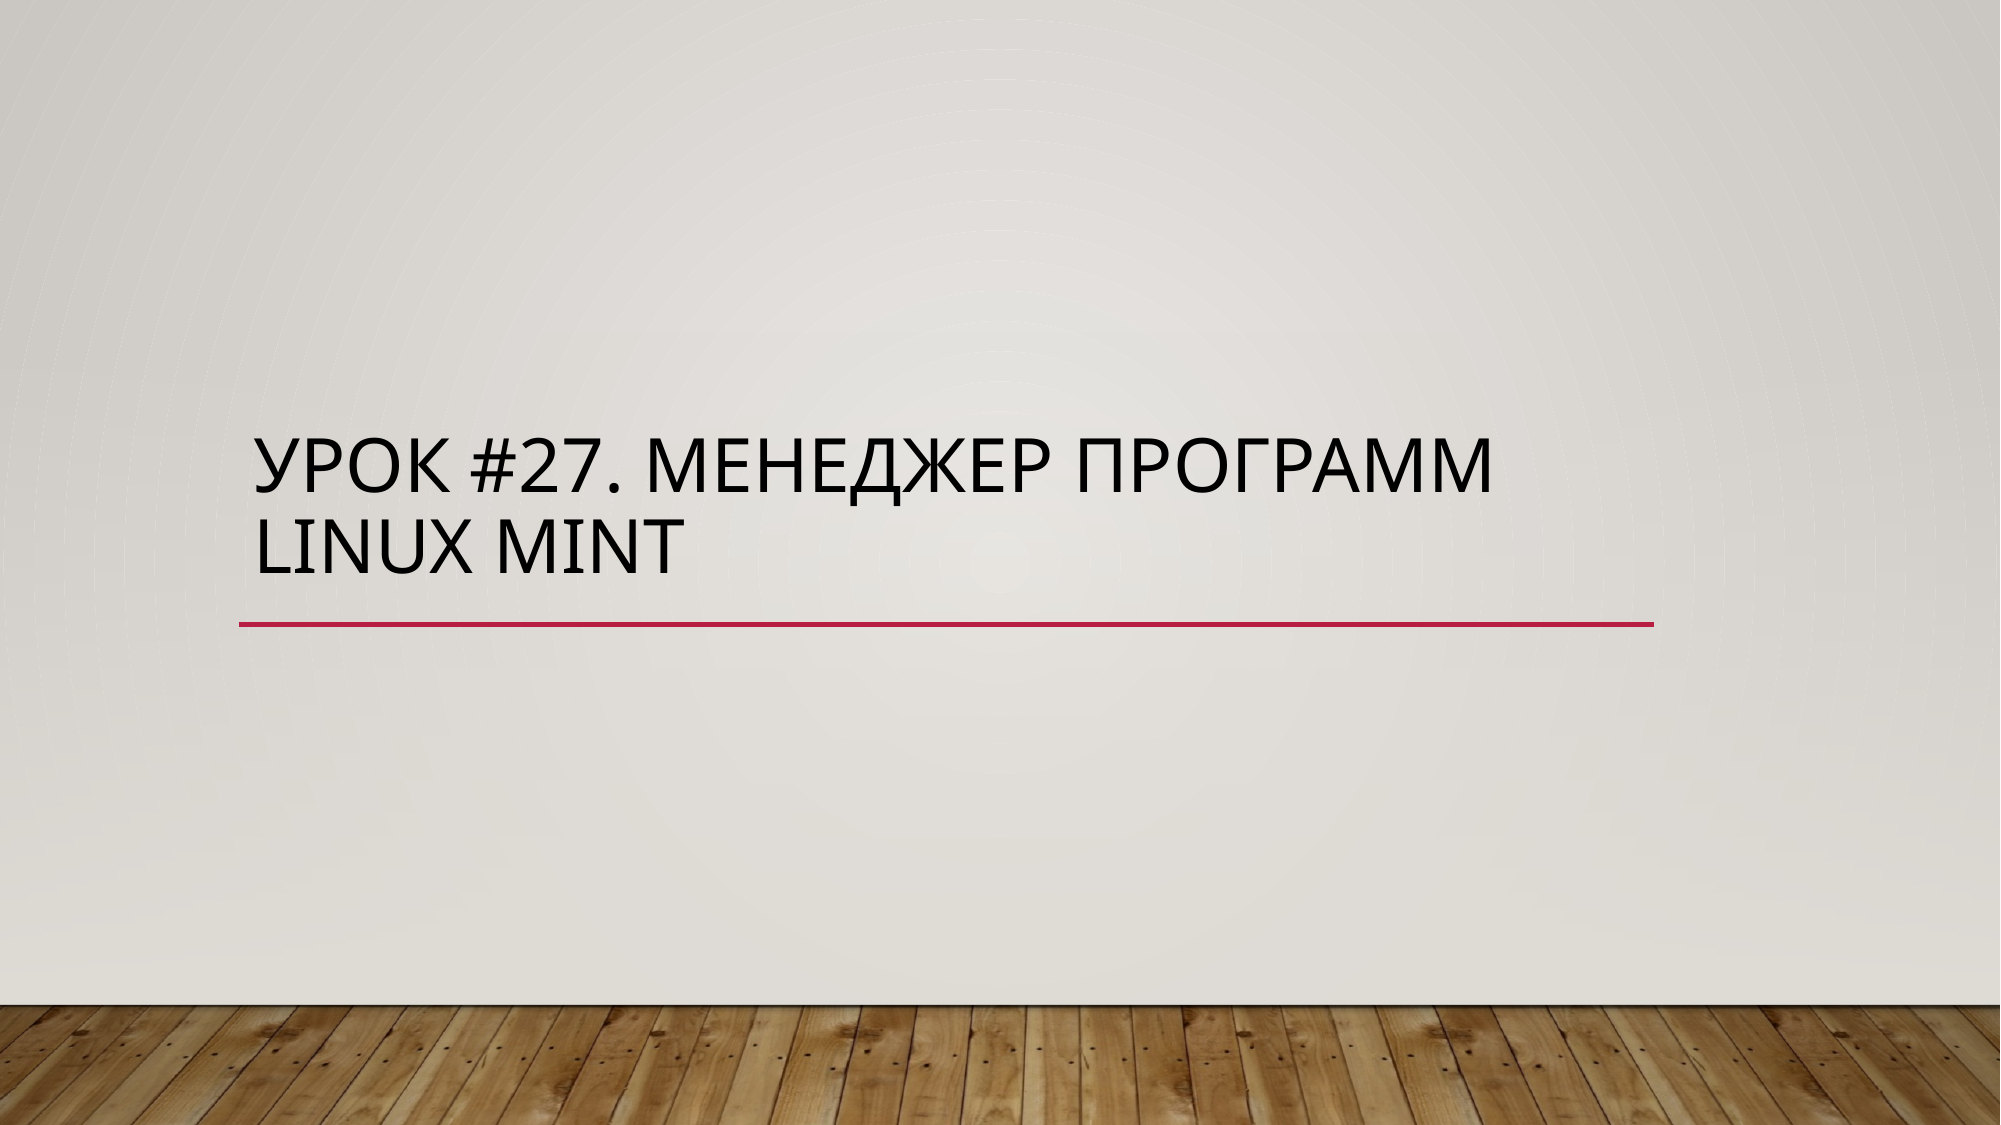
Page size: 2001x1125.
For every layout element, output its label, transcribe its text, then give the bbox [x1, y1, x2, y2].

title Урок #27. Менеджер программ Linux Mint [238, 288, 1657, 598]
picture [0, 1005, 2000, 1125]
